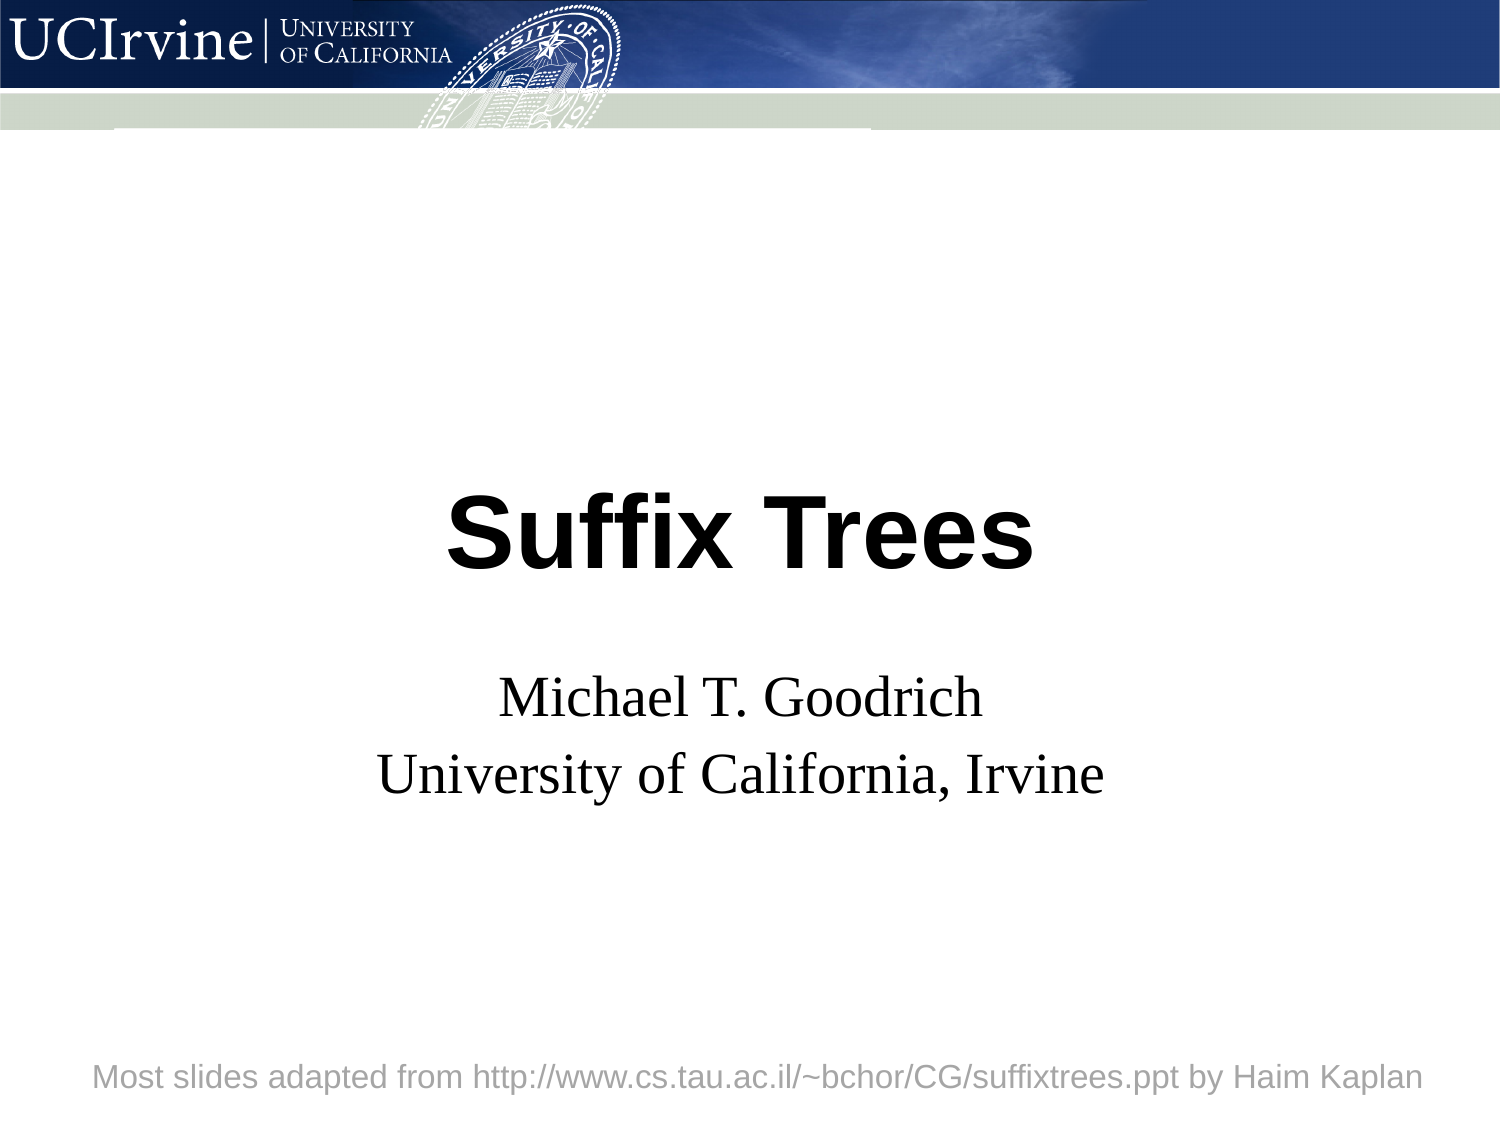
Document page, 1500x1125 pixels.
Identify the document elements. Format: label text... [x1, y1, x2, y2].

subtitle Michael T. Goodrich University of California, Irvine [38, 662, 1445, 889]
text_box Most slides adapted from http://www.cs.tau.ac.il/~bchor/CG/suffixtrees.ppt by Haim Kaplan [77, 1048, 1441, 1103]
picture [0, 0, 1500, 136]
title Suffix Trees [38, 342, 1445, 598]
